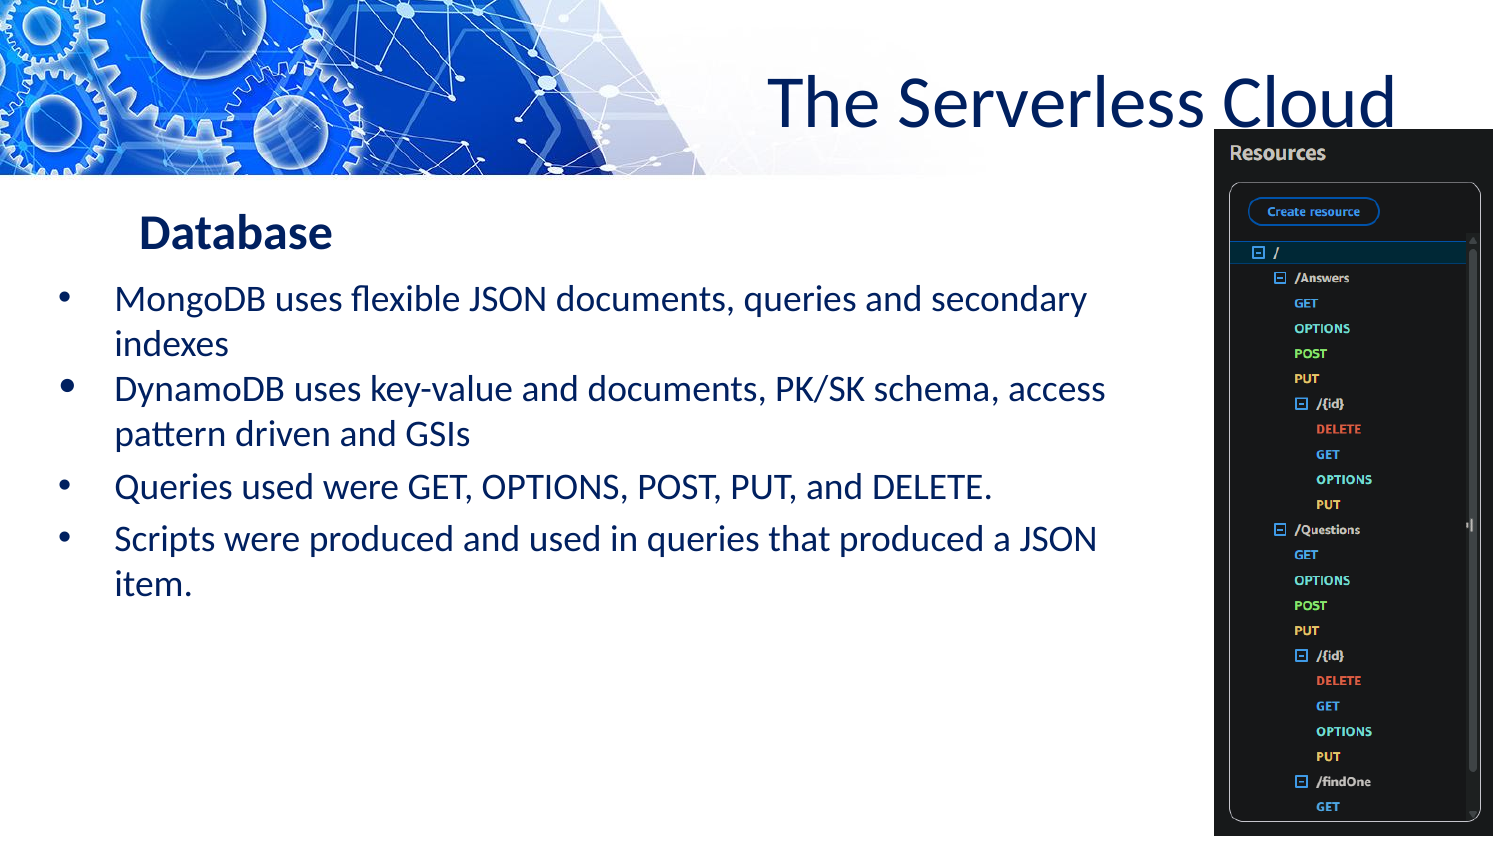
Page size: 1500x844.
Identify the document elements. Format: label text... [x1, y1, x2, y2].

text_box MongoDB uses flexible JSON documents, queries and secondary indexes DynamoDB uses key-value and documents, PK/SK schema, access pattern driven and GSIs Queries used were GET, OPTIONS, POST, PUT, and DELETE. Scripts were produced and used in queries that produced a JSON item. [43, 266, 1195, 814]
picture [0, 0, 1500, 844]
text_box Database [43, 188, 429, 266]
title The Serverless Cloud [86, 34, 1414, 161]
